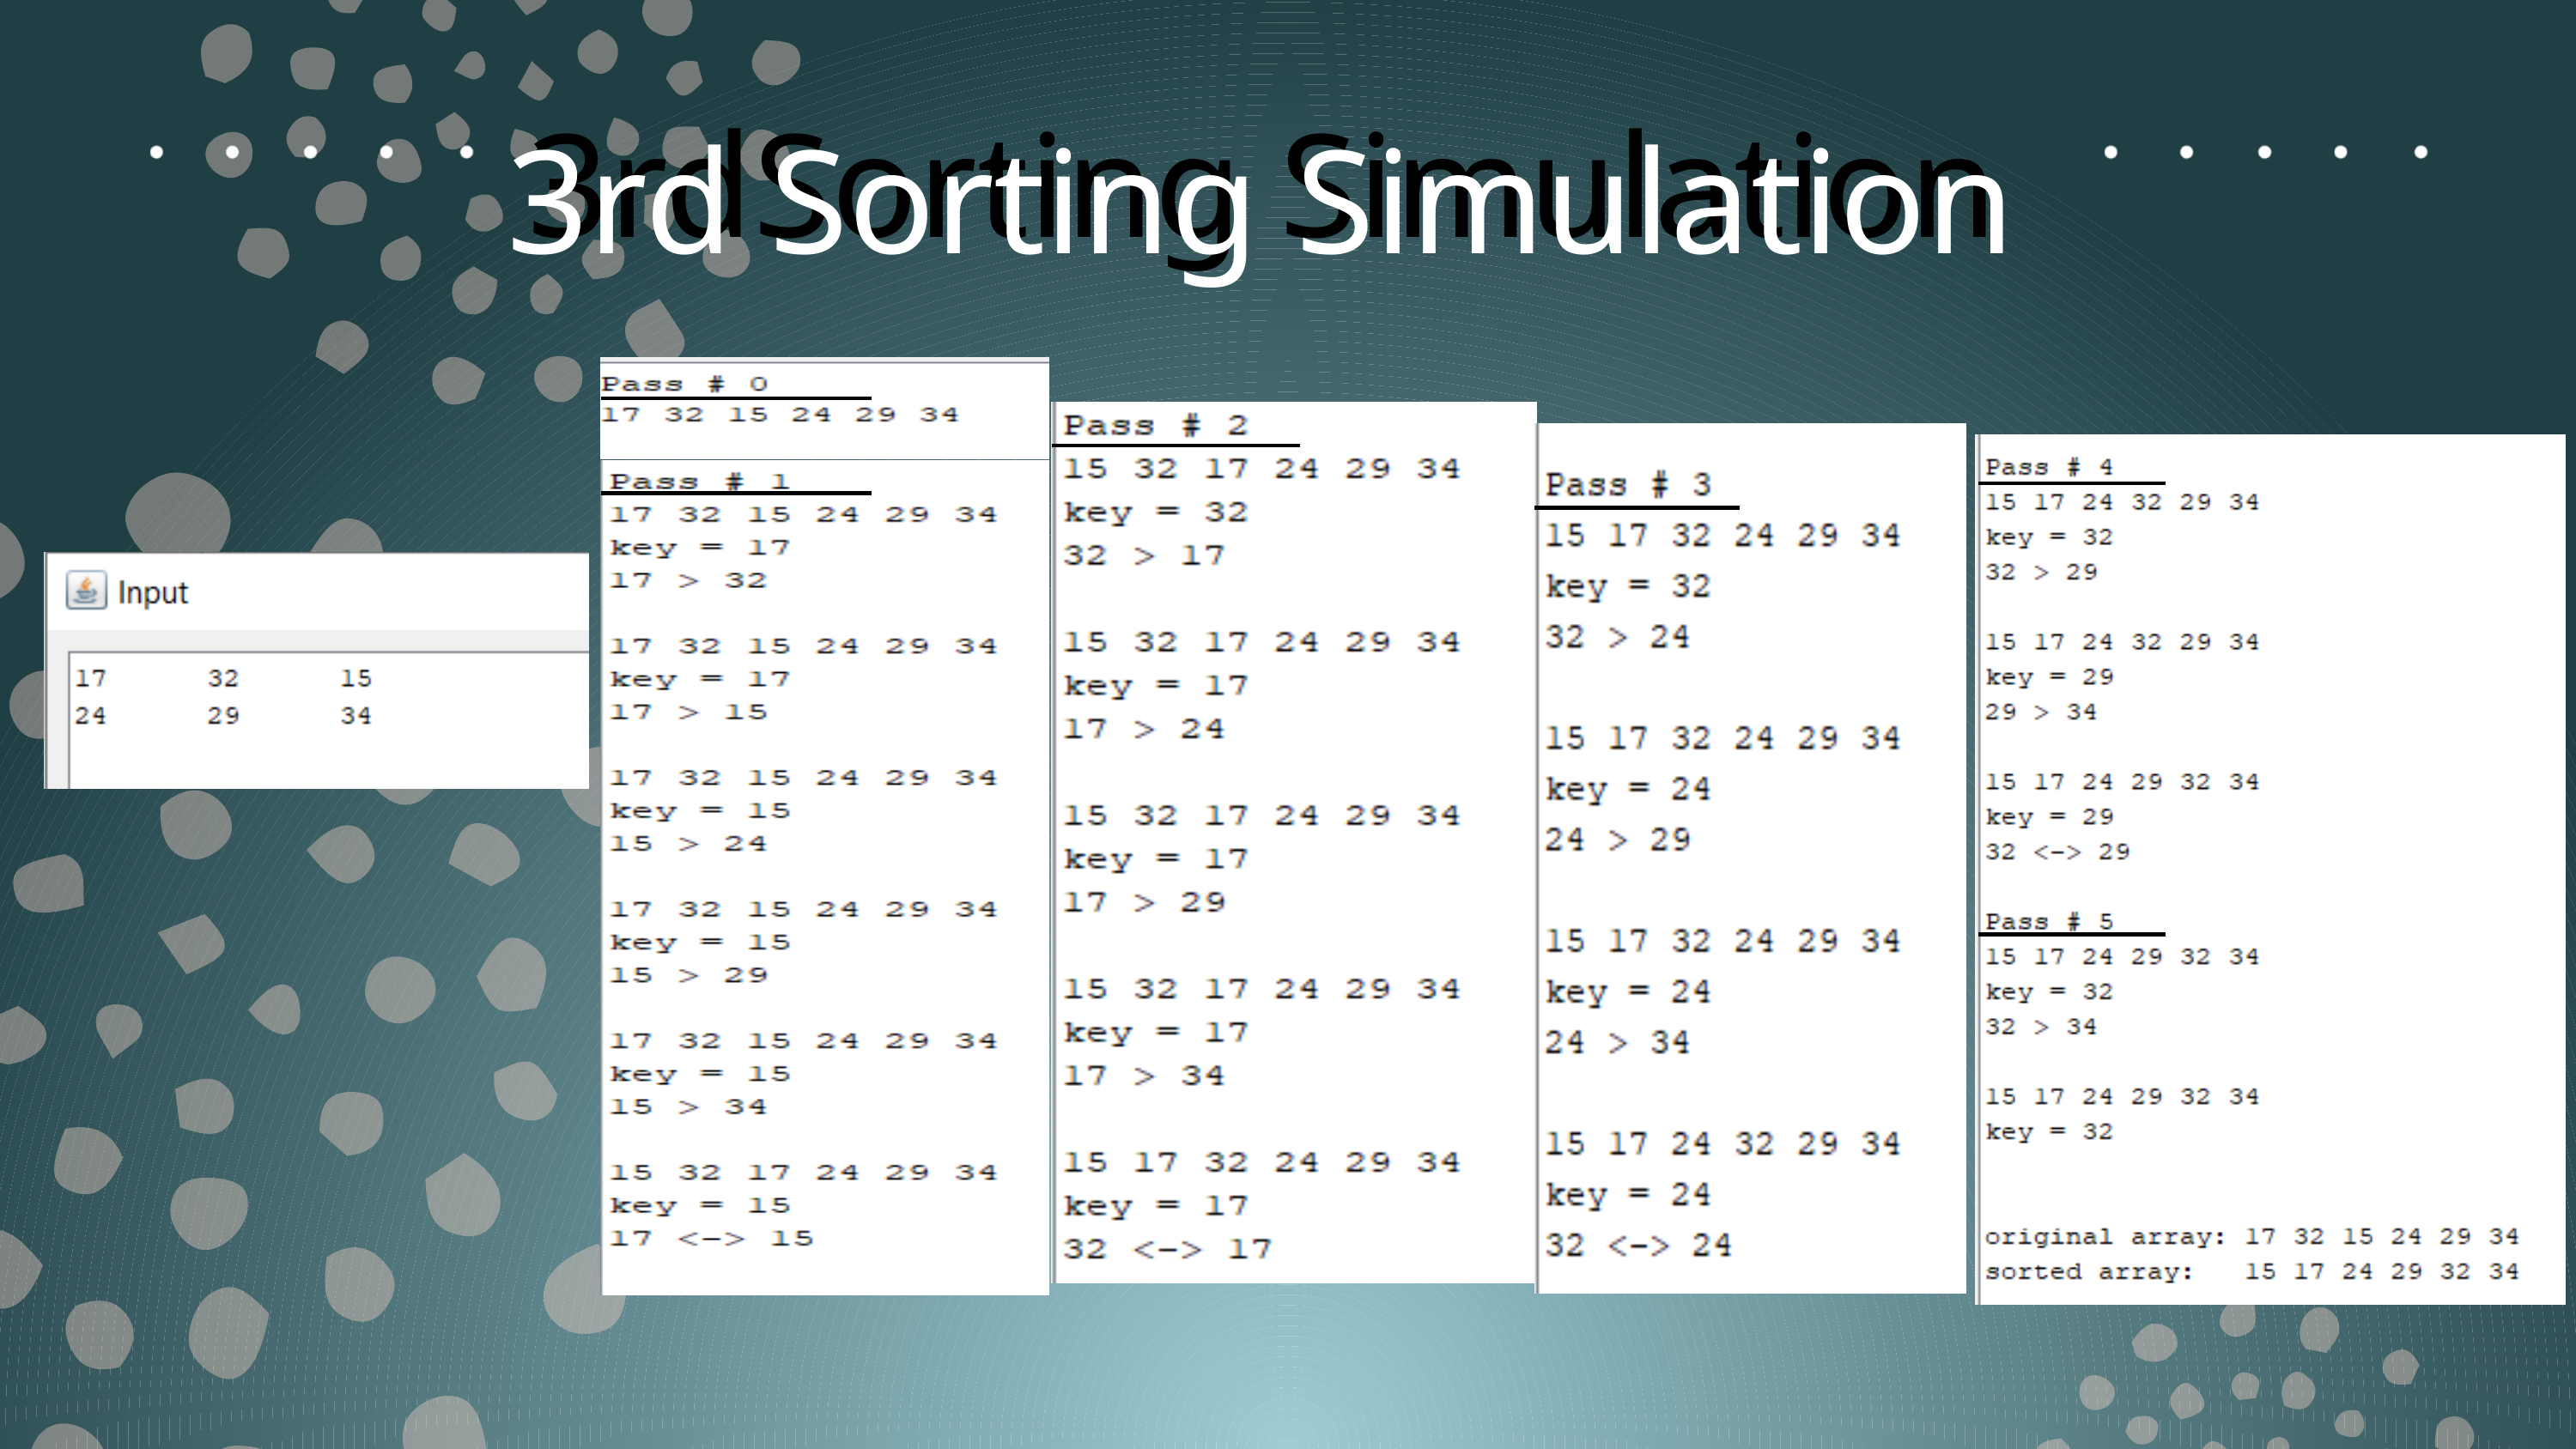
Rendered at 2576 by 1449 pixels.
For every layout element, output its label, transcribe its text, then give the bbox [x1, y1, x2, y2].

text_box 3rd Sorting Simulation [447, 111, 2075, 283]
picture [145, 0, 447, 312]
picture [43, 552, 589, 789]
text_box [1974, 434, 2566, 1305]
text_box 3rdSorting Simulation [448, 94, 2078, 266]
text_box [1051, 402, 1537, 1283]
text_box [600, 357, 1049, 1295]
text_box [1534, 423, 1966, 1294]
picture [2099, 0, 2432, 312]
